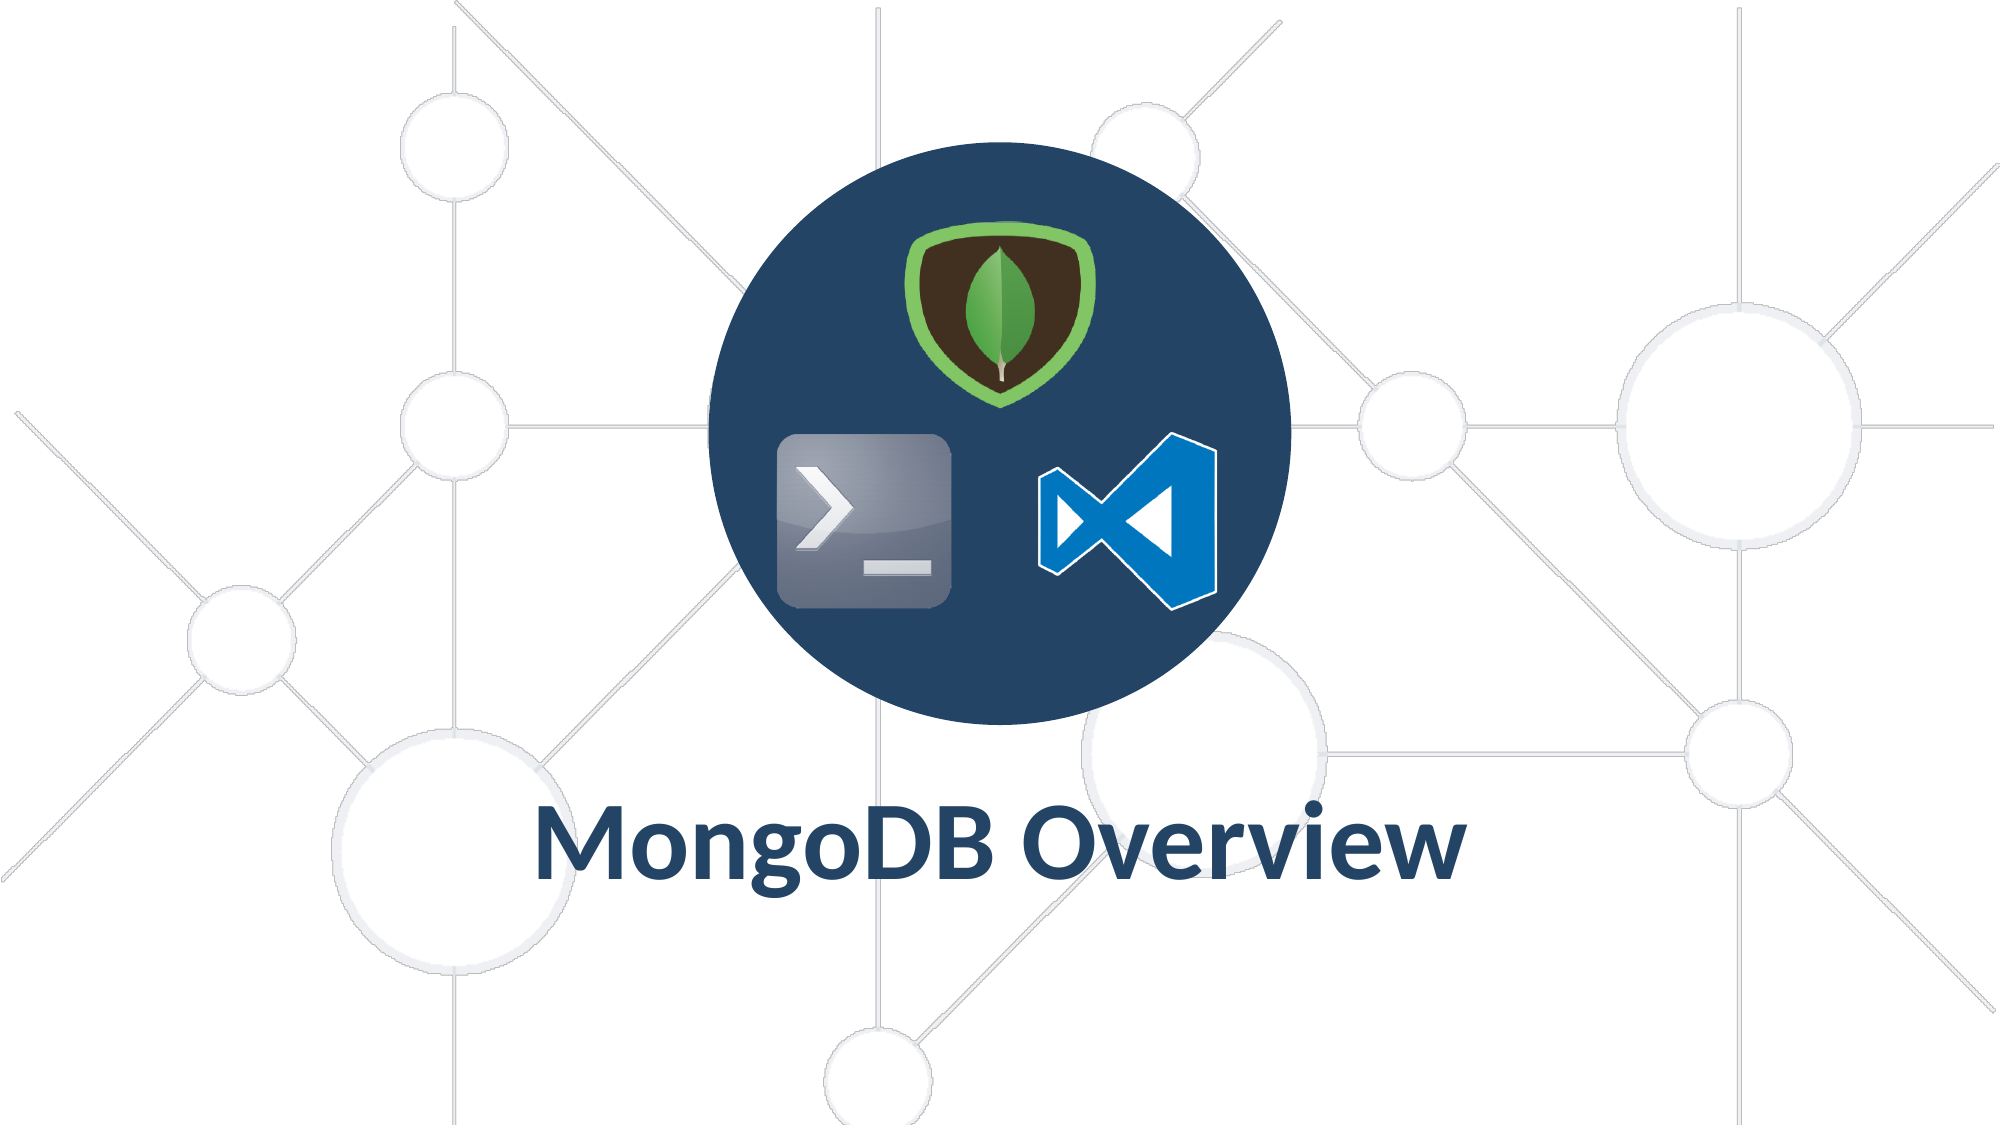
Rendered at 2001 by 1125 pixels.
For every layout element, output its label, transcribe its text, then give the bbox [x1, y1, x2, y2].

picture [0, 0, 2000, 1125]
title MongoDB Overview [100, 771, 1900, 898]
